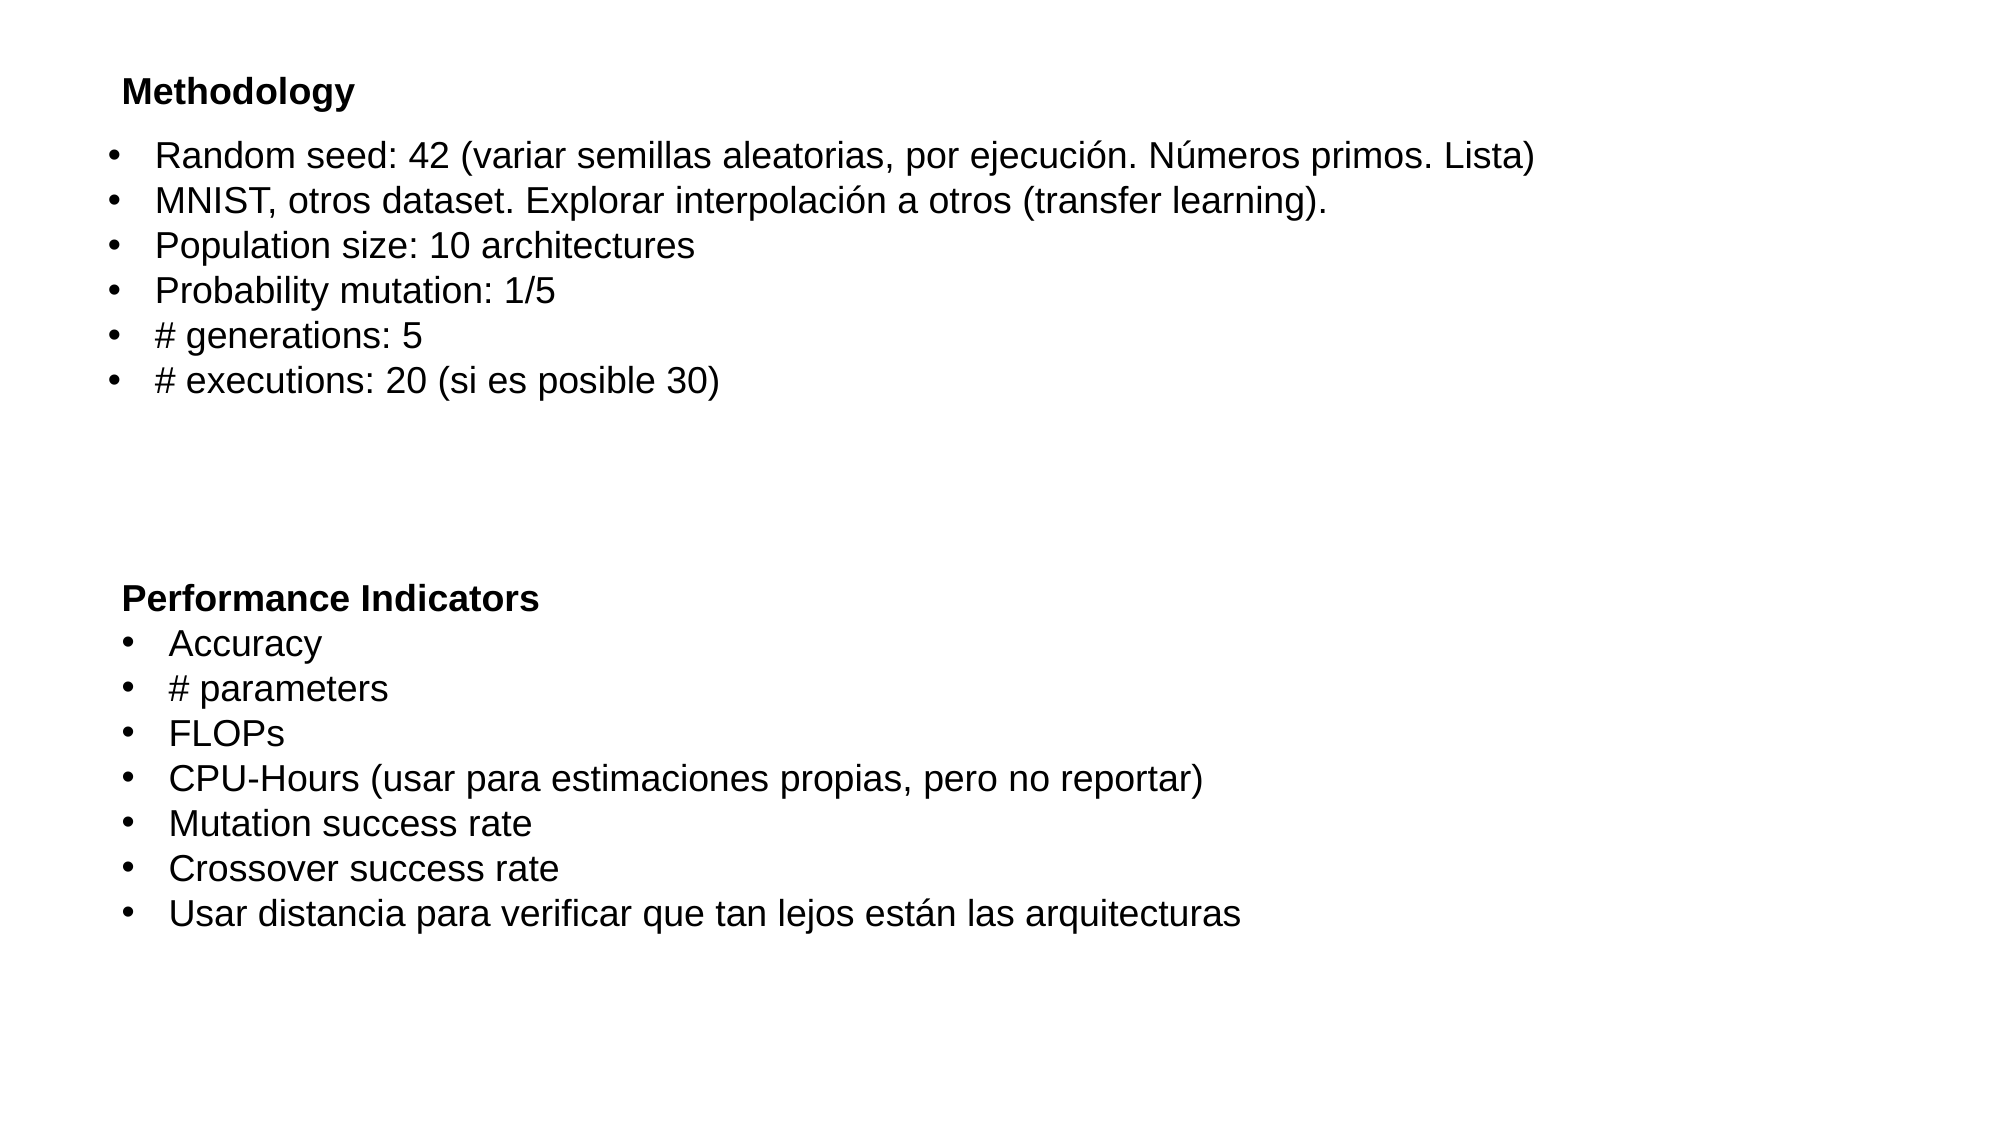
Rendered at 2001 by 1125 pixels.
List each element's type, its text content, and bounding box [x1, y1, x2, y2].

text_box Methodology [106, 59, 454, 124]
text_box Performance Indicators Accuracy # parameters FLOPs CPU-Hours (usar para estimaciones propias, pero no reportar) Mutation success rate Crossover success rate Usar distancia para verificar que tan lejos están las arquitecturas [106, 566, 1514, 942]
text_box Random seed: 42 (variar semillas aleatorias, por ejecución. Números primos. Lista) MNIST, otros dataset. Explorar interpolación a otros (transfer learning). Population size: 10 architectures Probability mutation: 1/5 # generations: 5 # executions: 20 (si es posible 30) [92, 124, 1610, 409]
